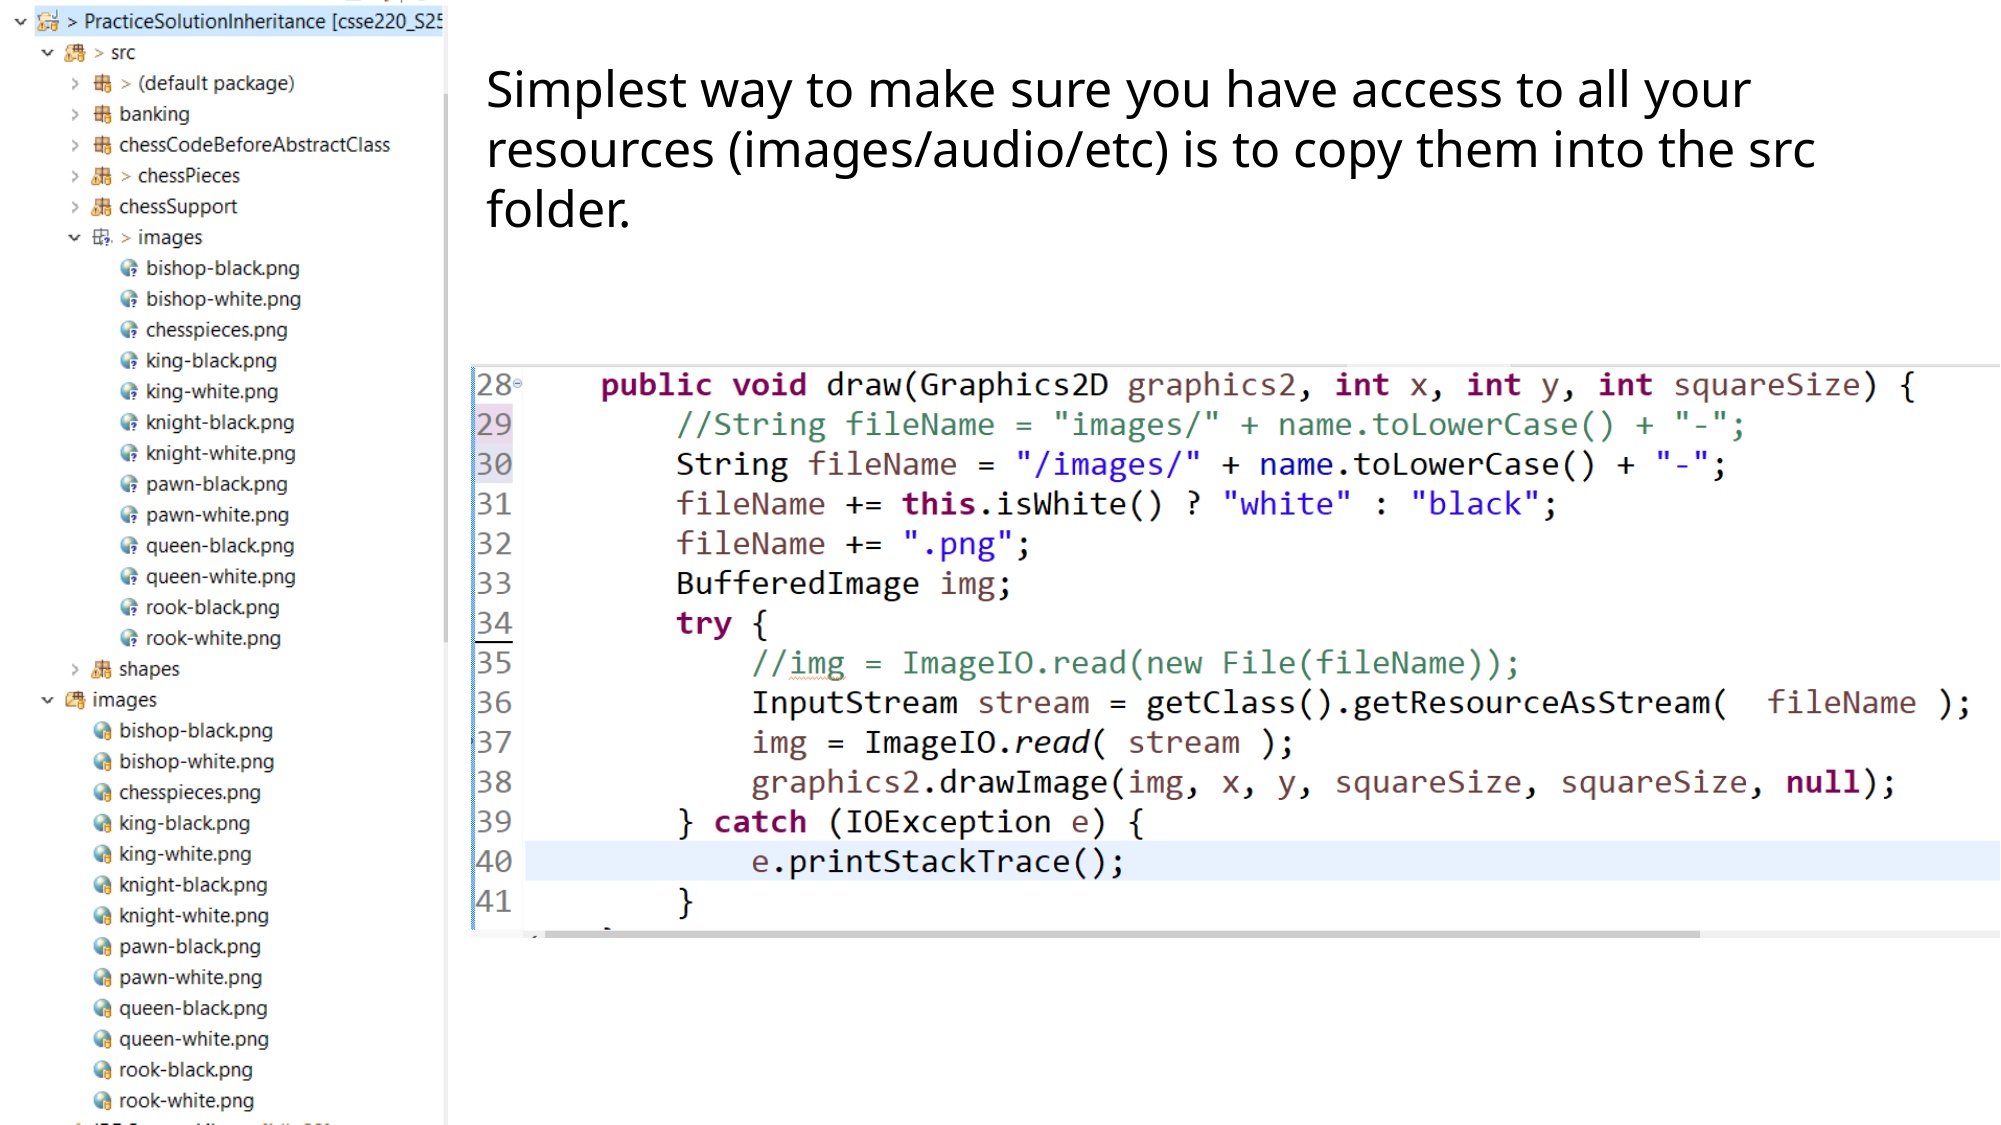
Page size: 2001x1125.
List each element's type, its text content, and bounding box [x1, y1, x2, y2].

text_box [765, 719, 1956, 766]
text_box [587, 404, 695, 476]
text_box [683, 642, 791, 711]
text_box Simplest way to make sure you have access to all your resources (images/audio/etc) is to copy them into the src folder. [471, 50, 1904, 246]
picture [0, 0, 448, 1125]
picture [471, 363, 2000, 939]
